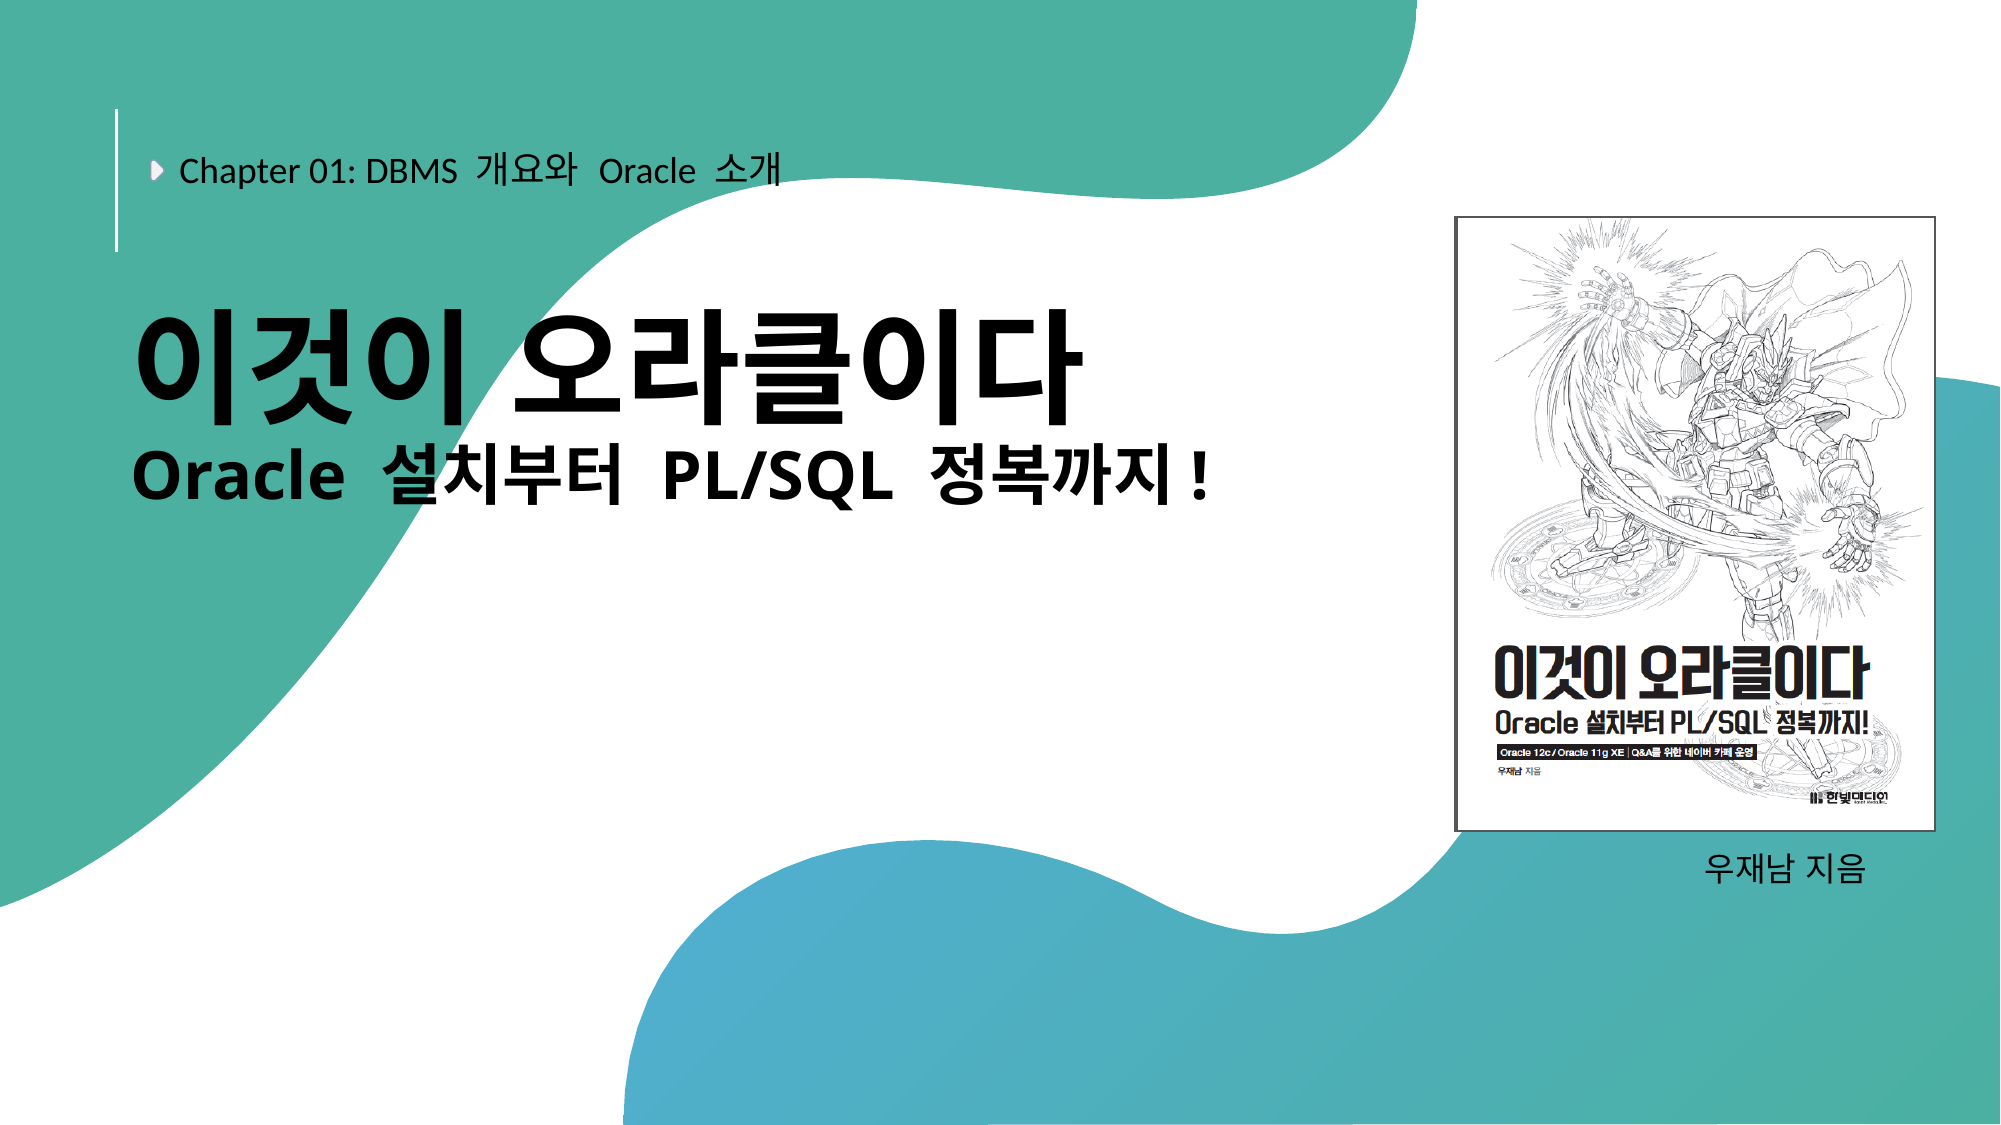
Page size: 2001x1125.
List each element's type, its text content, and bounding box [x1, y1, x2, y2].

picture [1454, 216, 1936, 832]
title 이것이 오라클이다 Oracle 설치부터 PL/SQL 정복까지! [115, 292, 1318, 882]
text_box [150, 159, 164, 182]
text_box Chapter 01: DBMS 개요와 Oracle 소개 [164, 138, 1611, 199]
subtitle 우재남 지음 [1345, 832, 1882, 1009]
